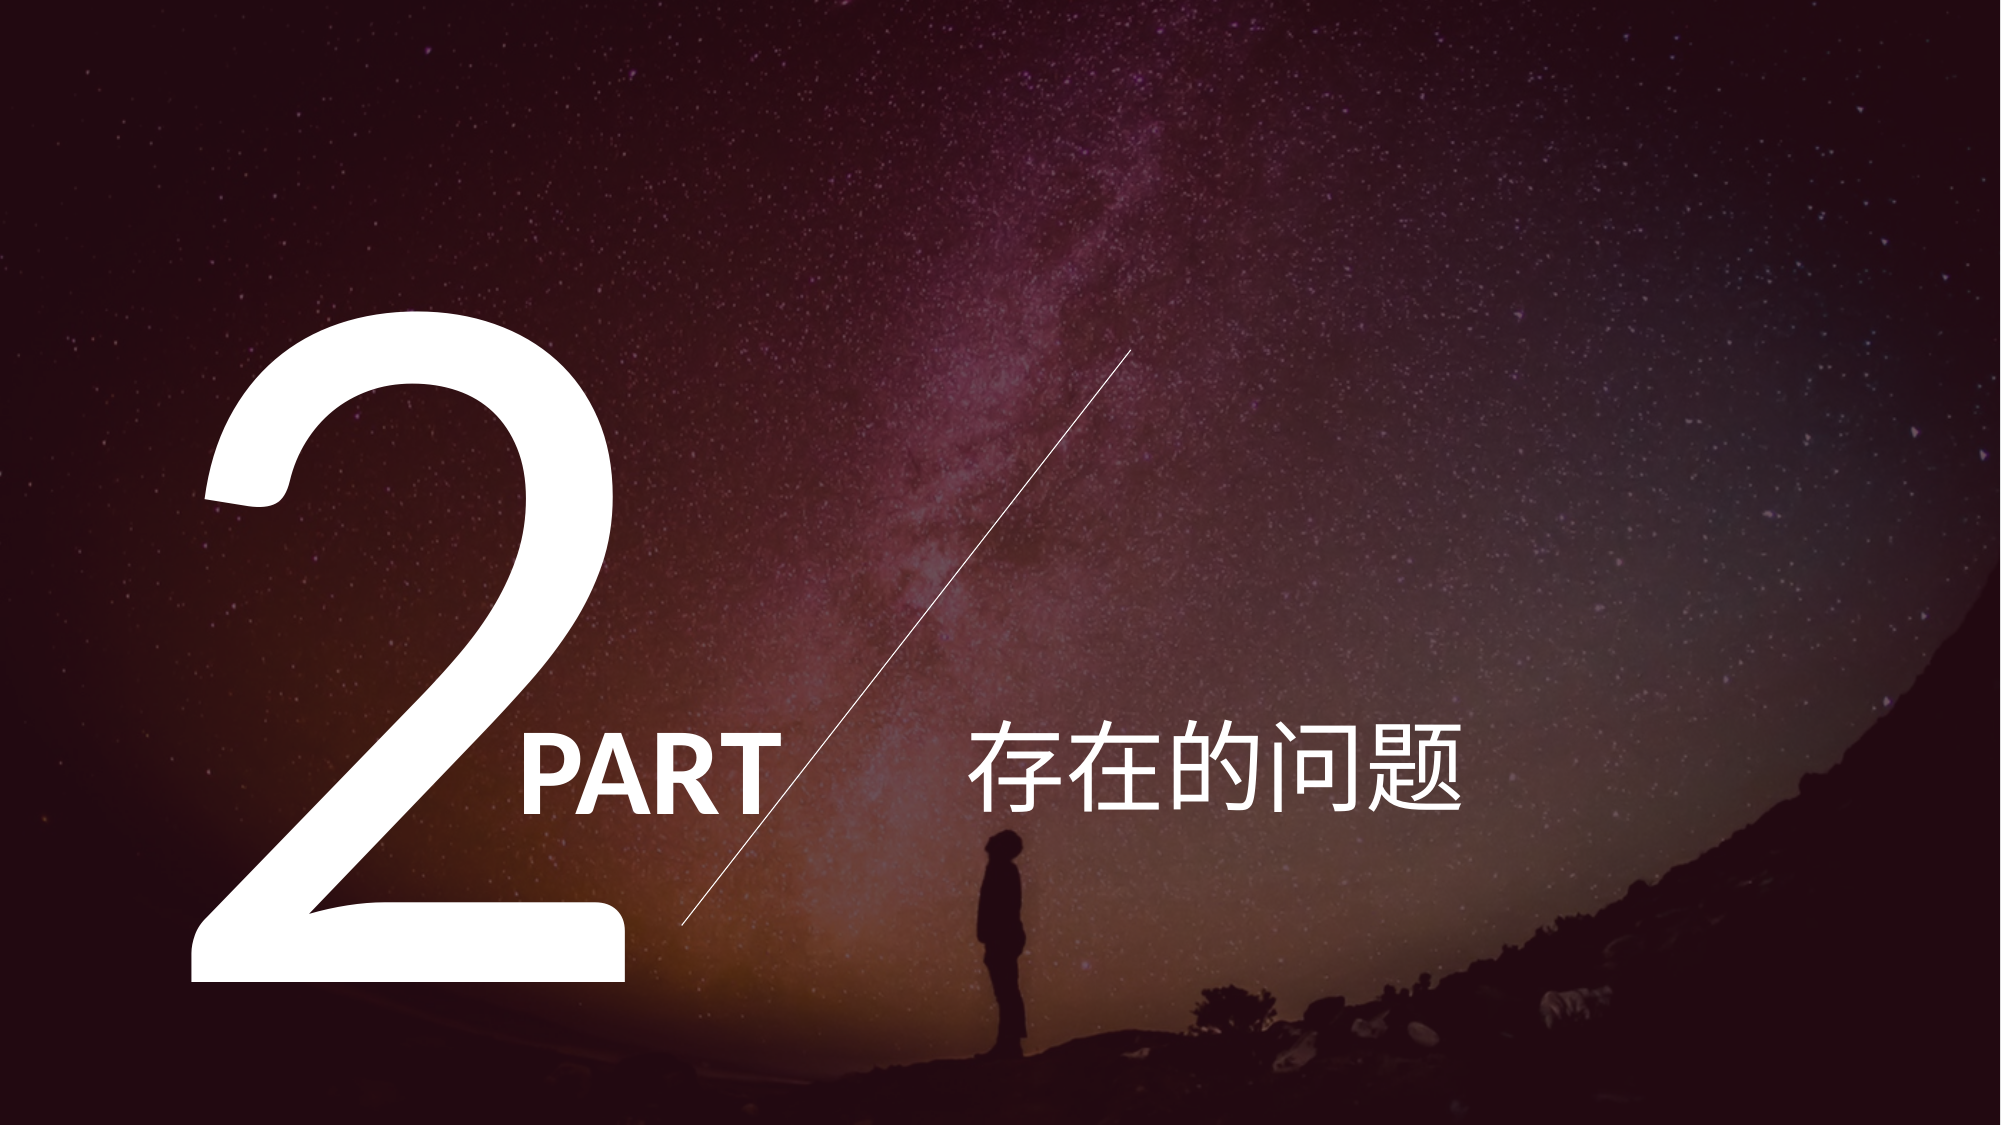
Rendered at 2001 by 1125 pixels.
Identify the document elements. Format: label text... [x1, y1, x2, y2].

text_box 2 [130, 0, 606, 1125]
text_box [681, 349, 1131, 926]
text_box PART [424, 681, 681, 847]
text_box 存在的问题 [1131, 697, 1599, 832]
